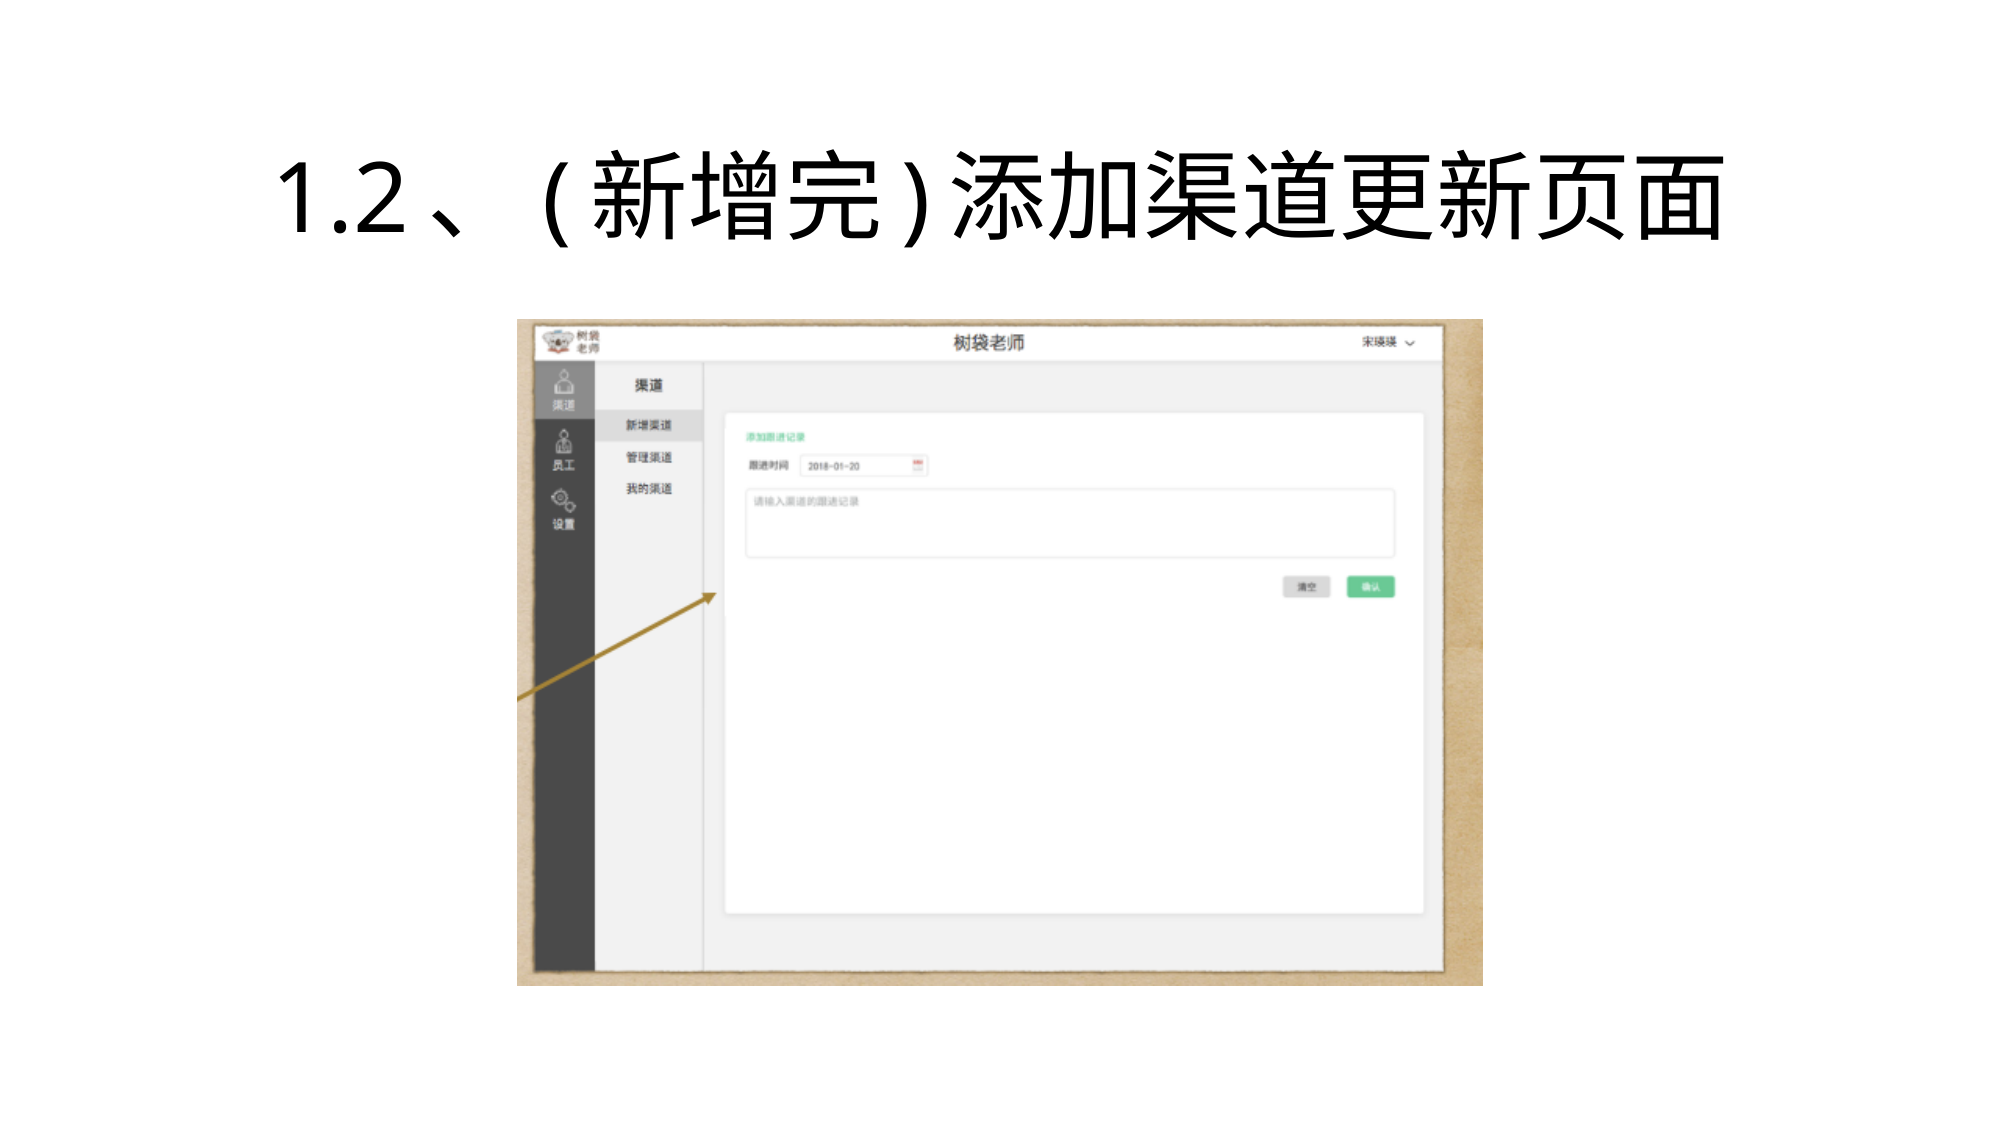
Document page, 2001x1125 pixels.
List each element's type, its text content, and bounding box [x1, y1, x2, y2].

title 1.2、(新增完)添加渠道更新页面 [249, 35, 1750, 261]
picture [517, 319, 1483, 986]
